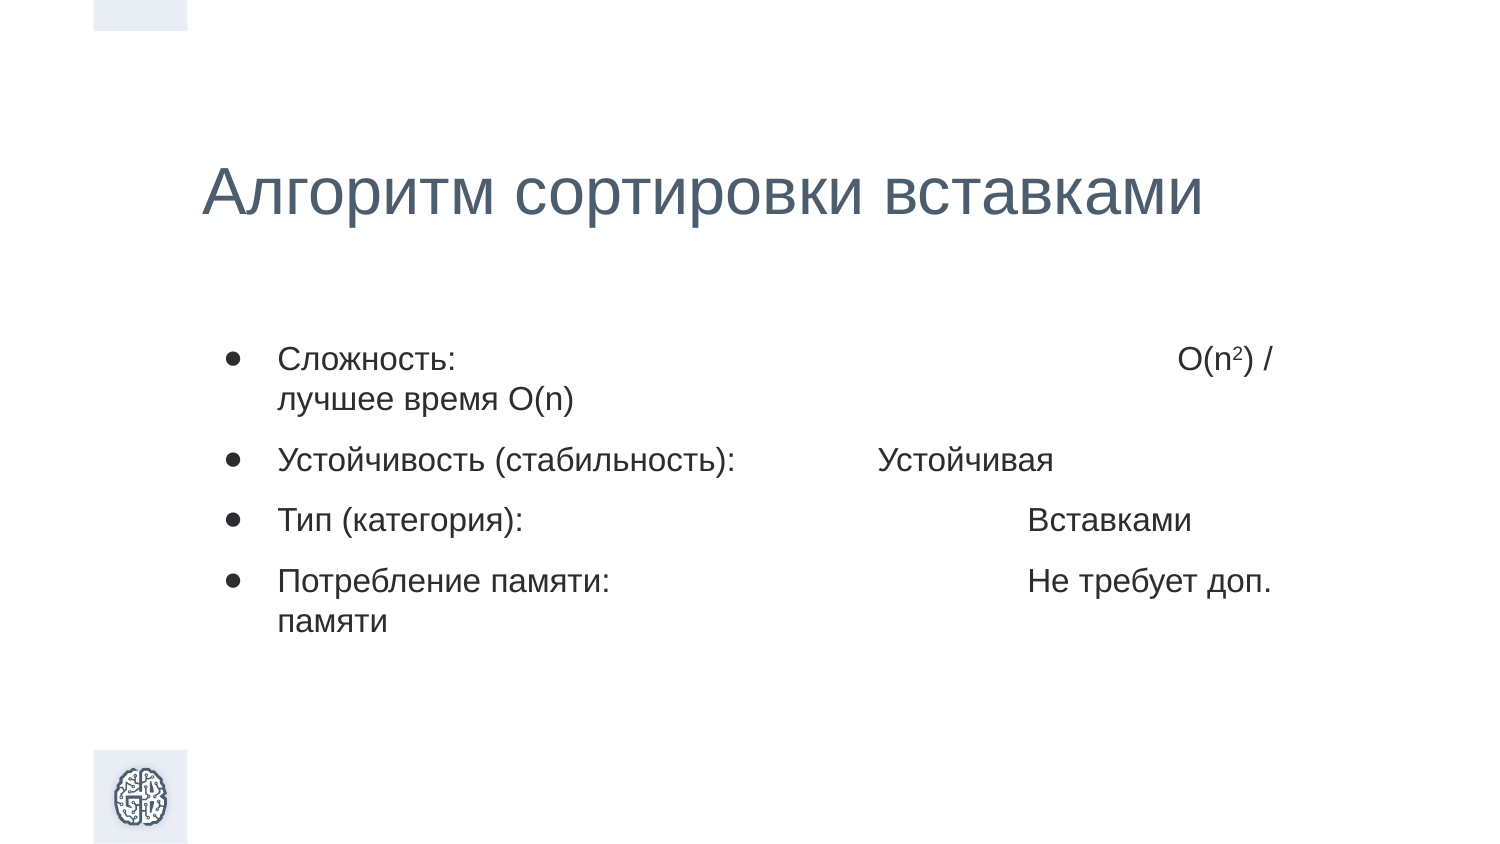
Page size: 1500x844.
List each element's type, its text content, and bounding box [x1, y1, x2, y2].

picture [106, 760, 175, 834]
text_box Алгоритм сортировки вставками [187, 93, 1312, 226]
text_box Сложность: O(n2) / лучшее время O(n) Устойчивость (стабильность): Устойчивая Тип (категория): Вставками Потребление памяти: Не требует доп. памяти [187, 226, 1312, 750]
